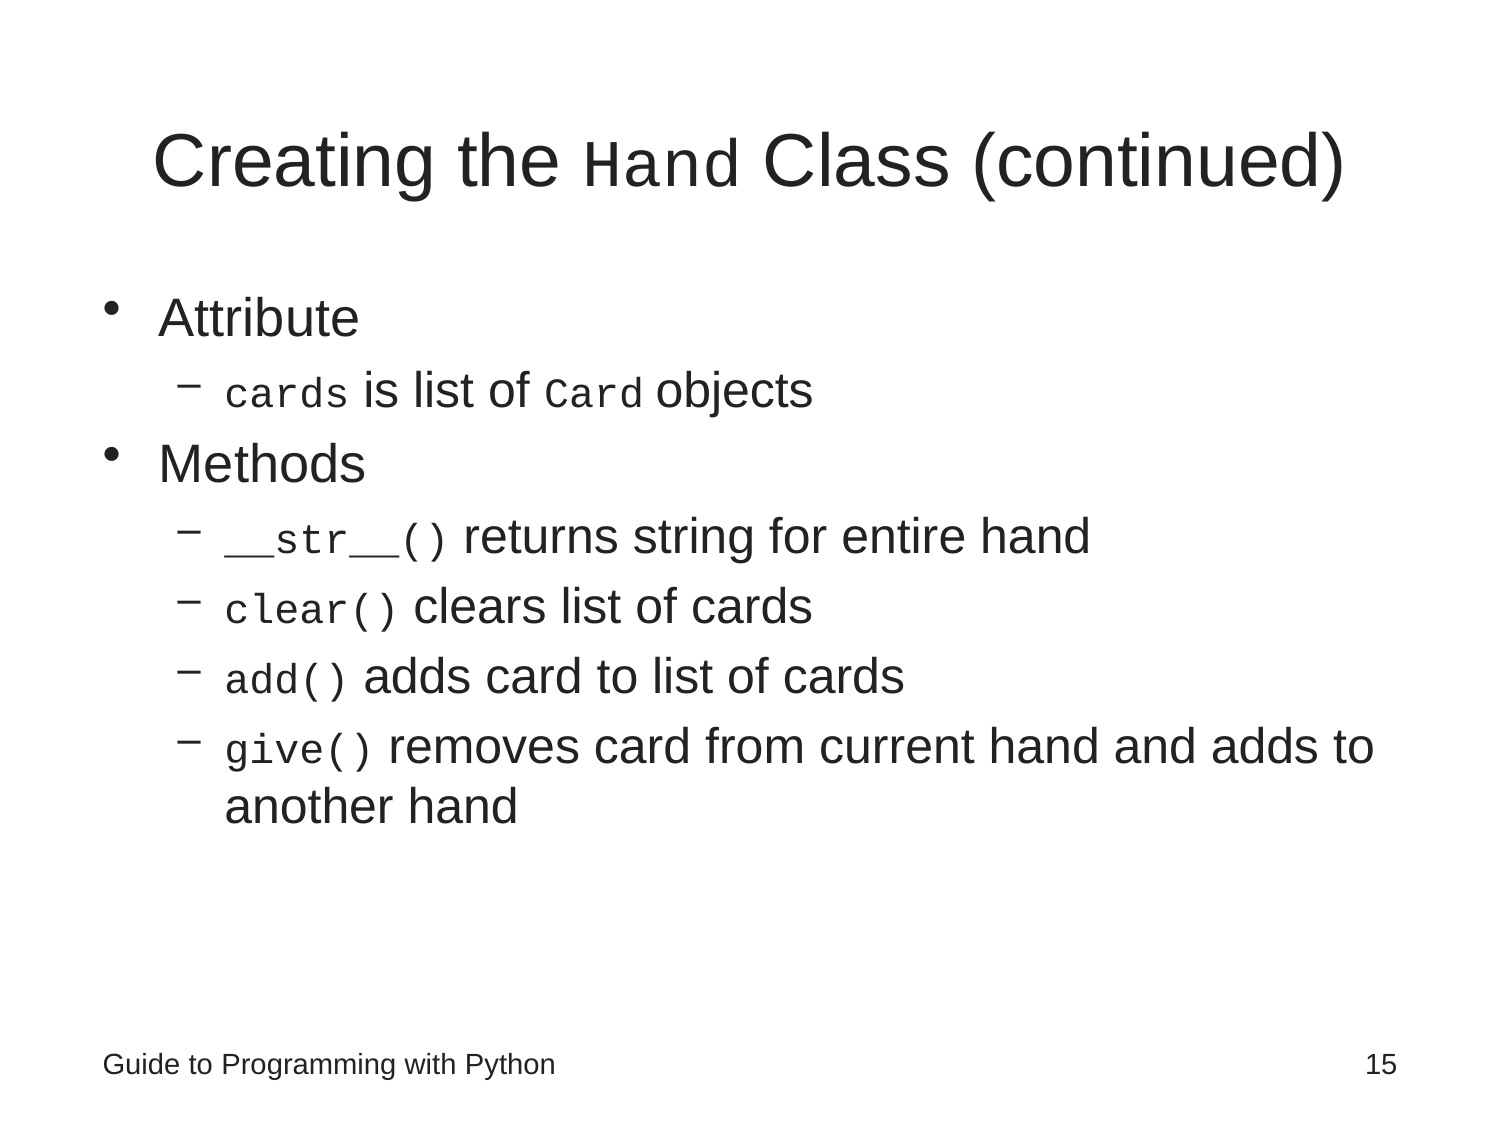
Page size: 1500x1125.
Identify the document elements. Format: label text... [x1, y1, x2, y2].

slide_number 15 [1074, 1037, 1413, 1101]
footer Guide to Programming with Python [87, 1037, 1051, 1101]
list Attribute cards is list of Card objects Methods __str__() returns string for entire hand clear() clears list of cards add() adds card to list of cards give() removes card from current hand and adds to another hand [87, 275, 1413, 1025]
title Creating the Hand Class (continued) [87, 62, 1413, 250]
